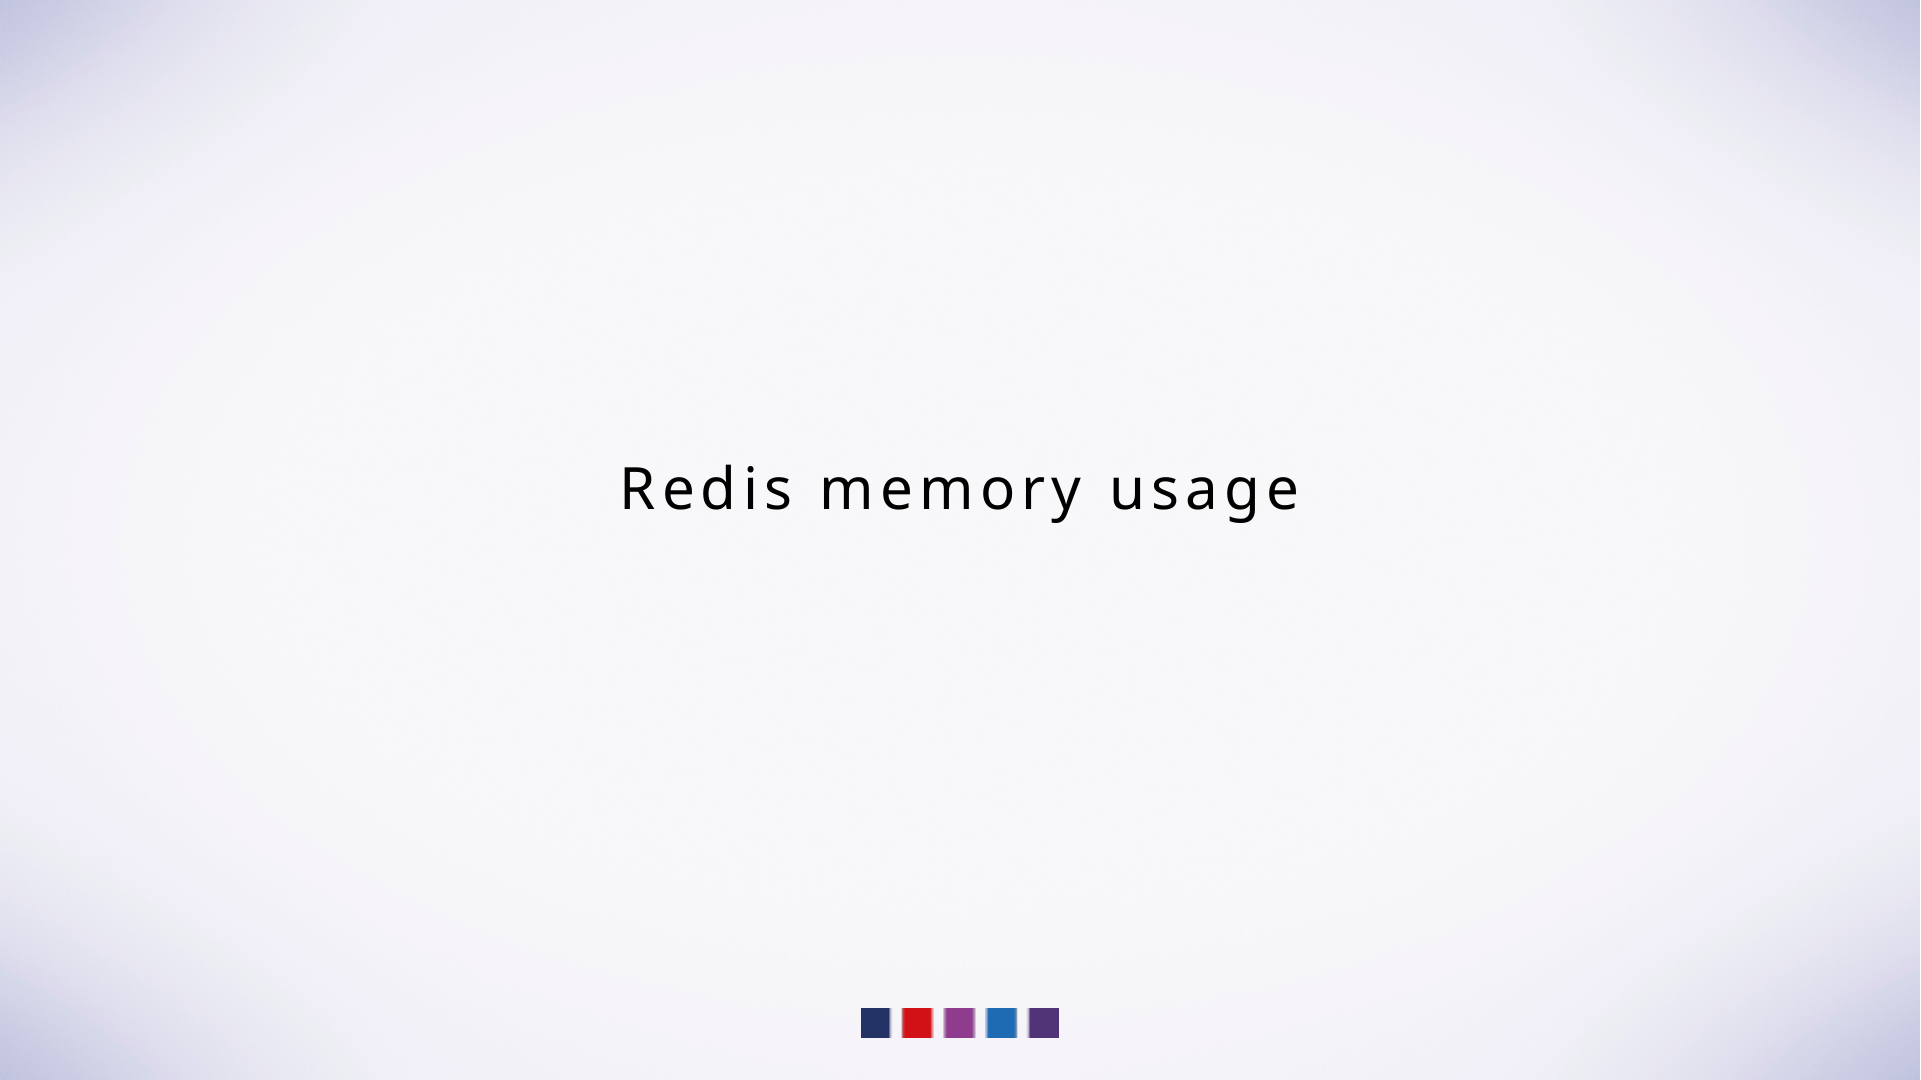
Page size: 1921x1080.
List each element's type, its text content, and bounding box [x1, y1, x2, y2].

title Redis memory usage [97, 417, 1823, 529]
picture [0, 0, 1920, 1080]
